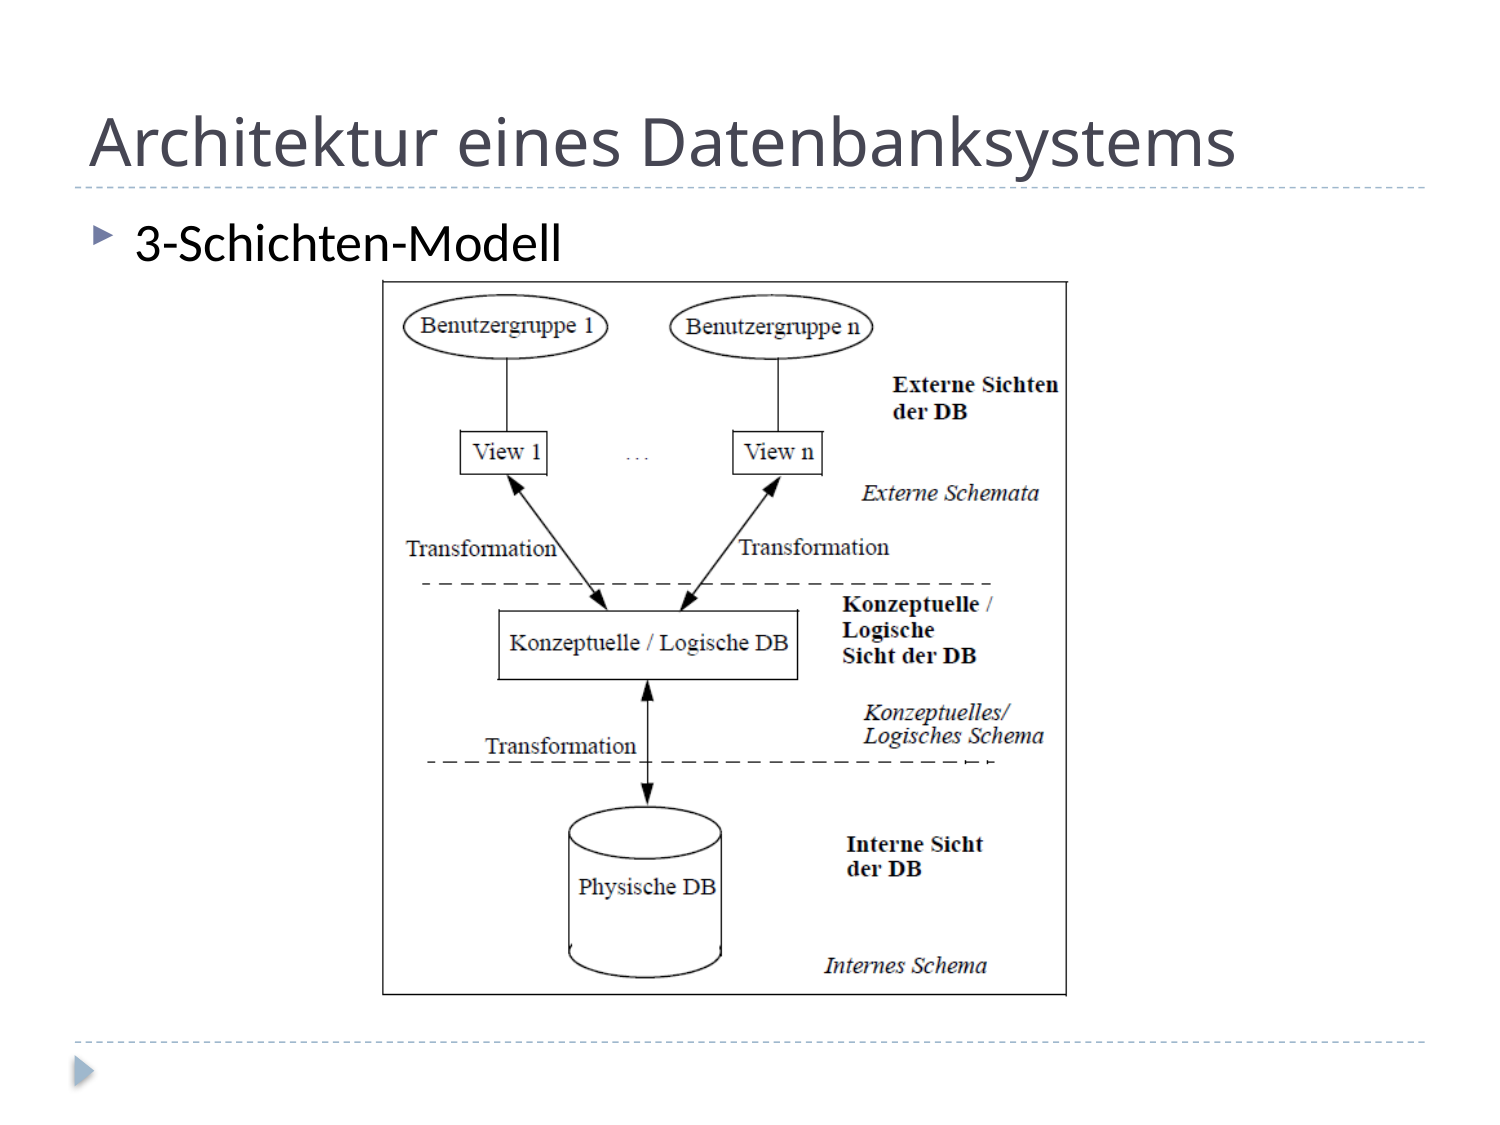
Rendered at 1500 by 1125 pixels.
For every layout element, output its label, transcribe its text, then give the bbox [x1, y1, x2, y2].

list 3-Schichten-Modell [75, 200, 1425, 1010]
title Architektur eines Datenbanksystems [75, 24, 1425, 188]
picture [372, 271, 1089, 1026]
